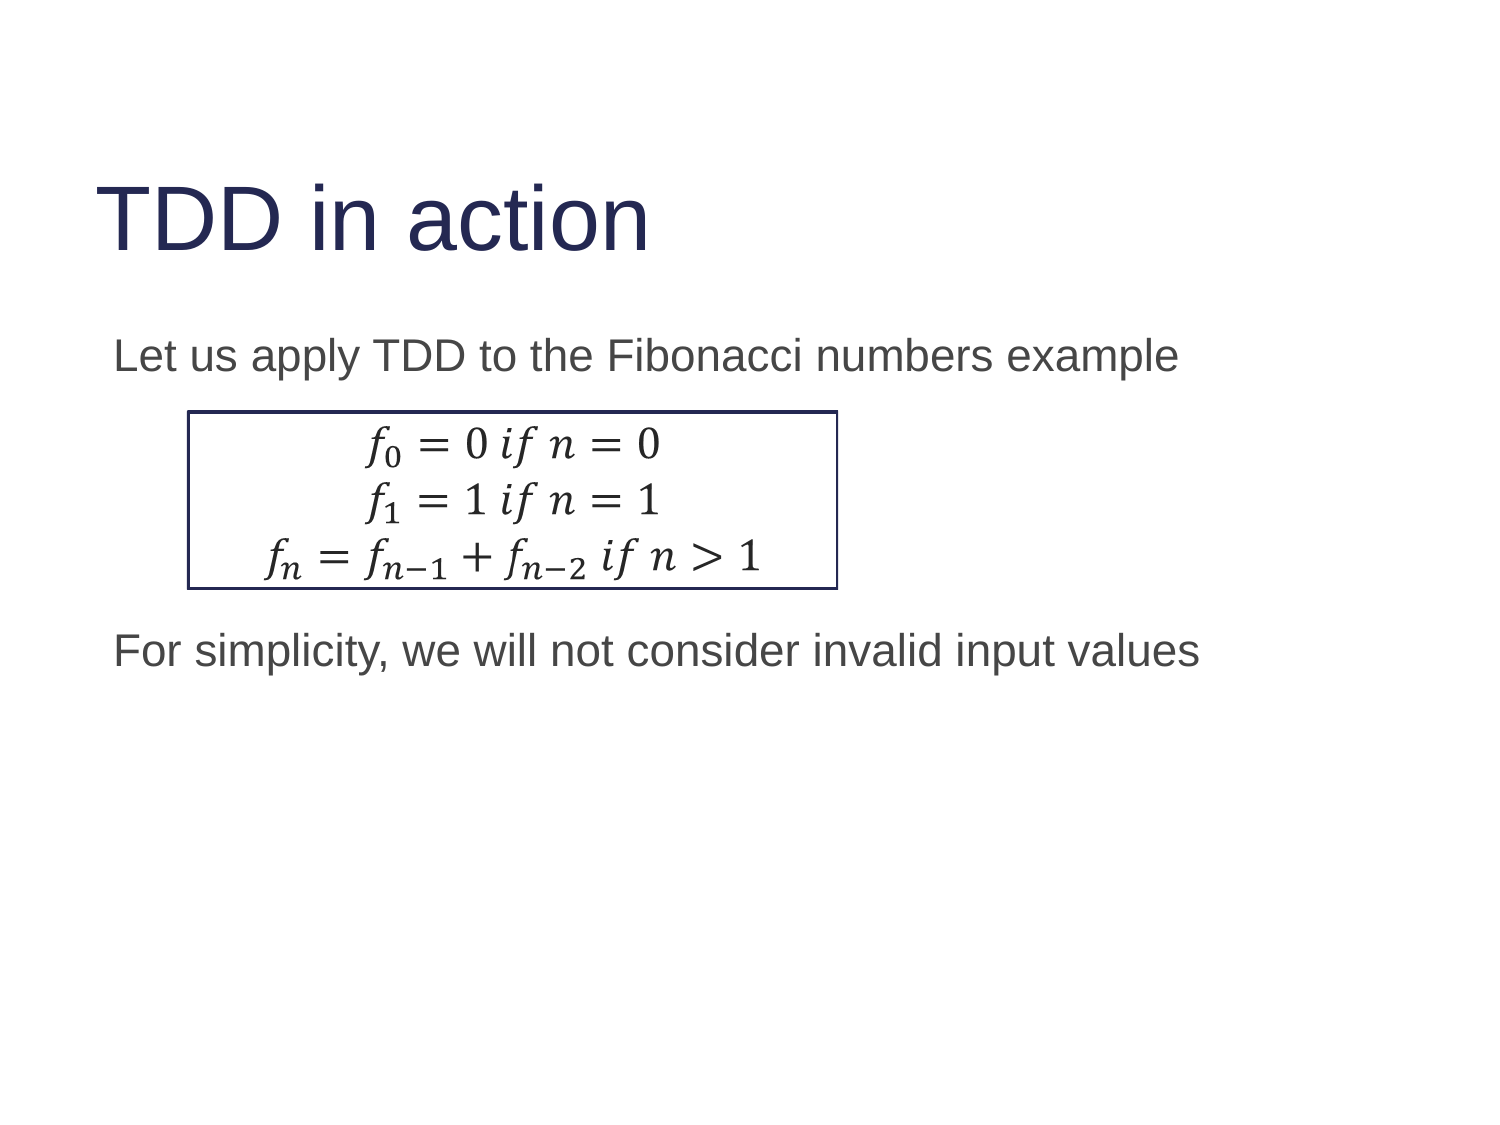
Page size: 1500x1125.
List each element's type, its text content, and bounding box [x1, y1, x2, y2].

title TDD in action [80, 84, 1407, 357]
text_box [186, 410, 839, 590]
list Let us apply TDD to the Fibonacci numbers example For simplicity, we will not consider invalid input values [83, 326, 1407, 945]
